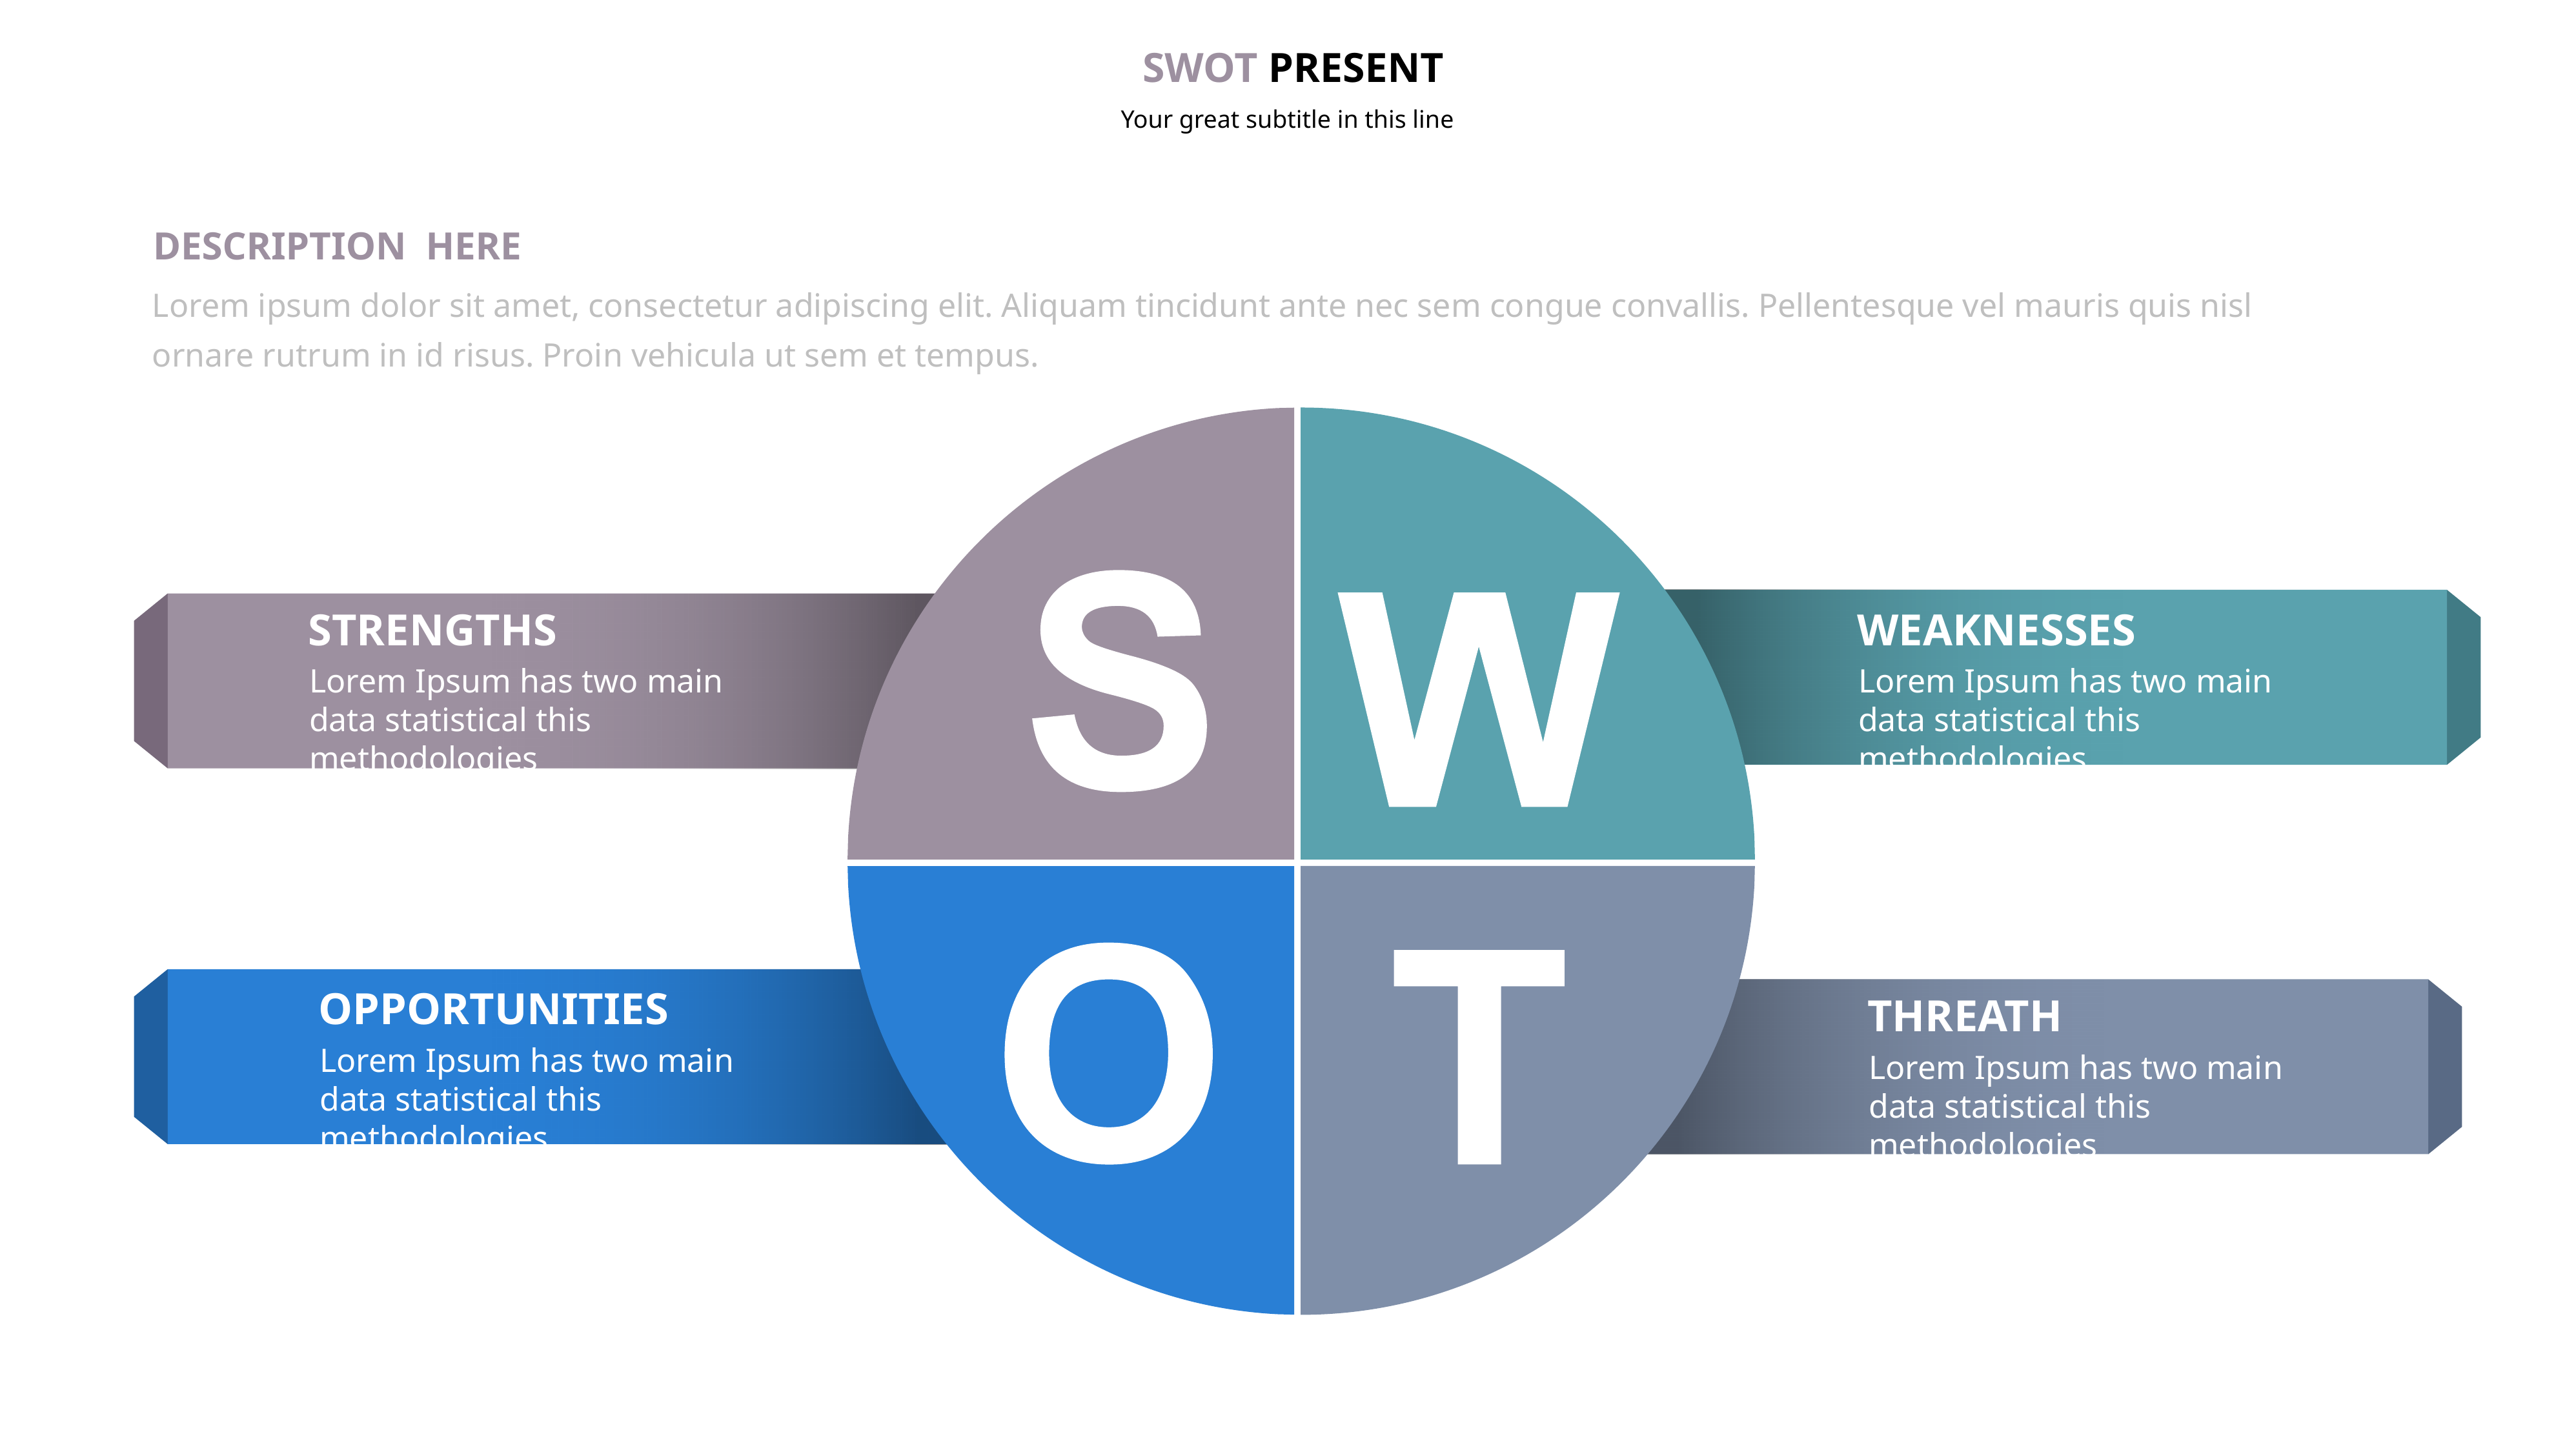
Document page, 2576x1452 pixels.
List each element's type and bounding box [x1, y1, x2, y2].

text_box [803, 32, 1783, 146]
text_box [285, 592, 843, 751]
text_box [1845, 978, 2466, 1138]
text_box [296, 971, 843, 1131]
text_box [1834, 592, 2455, 751]
text_box [1759, 978, 2462, 1155]
text_box [134, 969, 843, 1145]
text_box [126, 212, 2367, 388]
text_box [847, 407, 1756, 1315]
text_box [134, 593, 843, 769]
text_box [1759, 589, 2481, 765]
